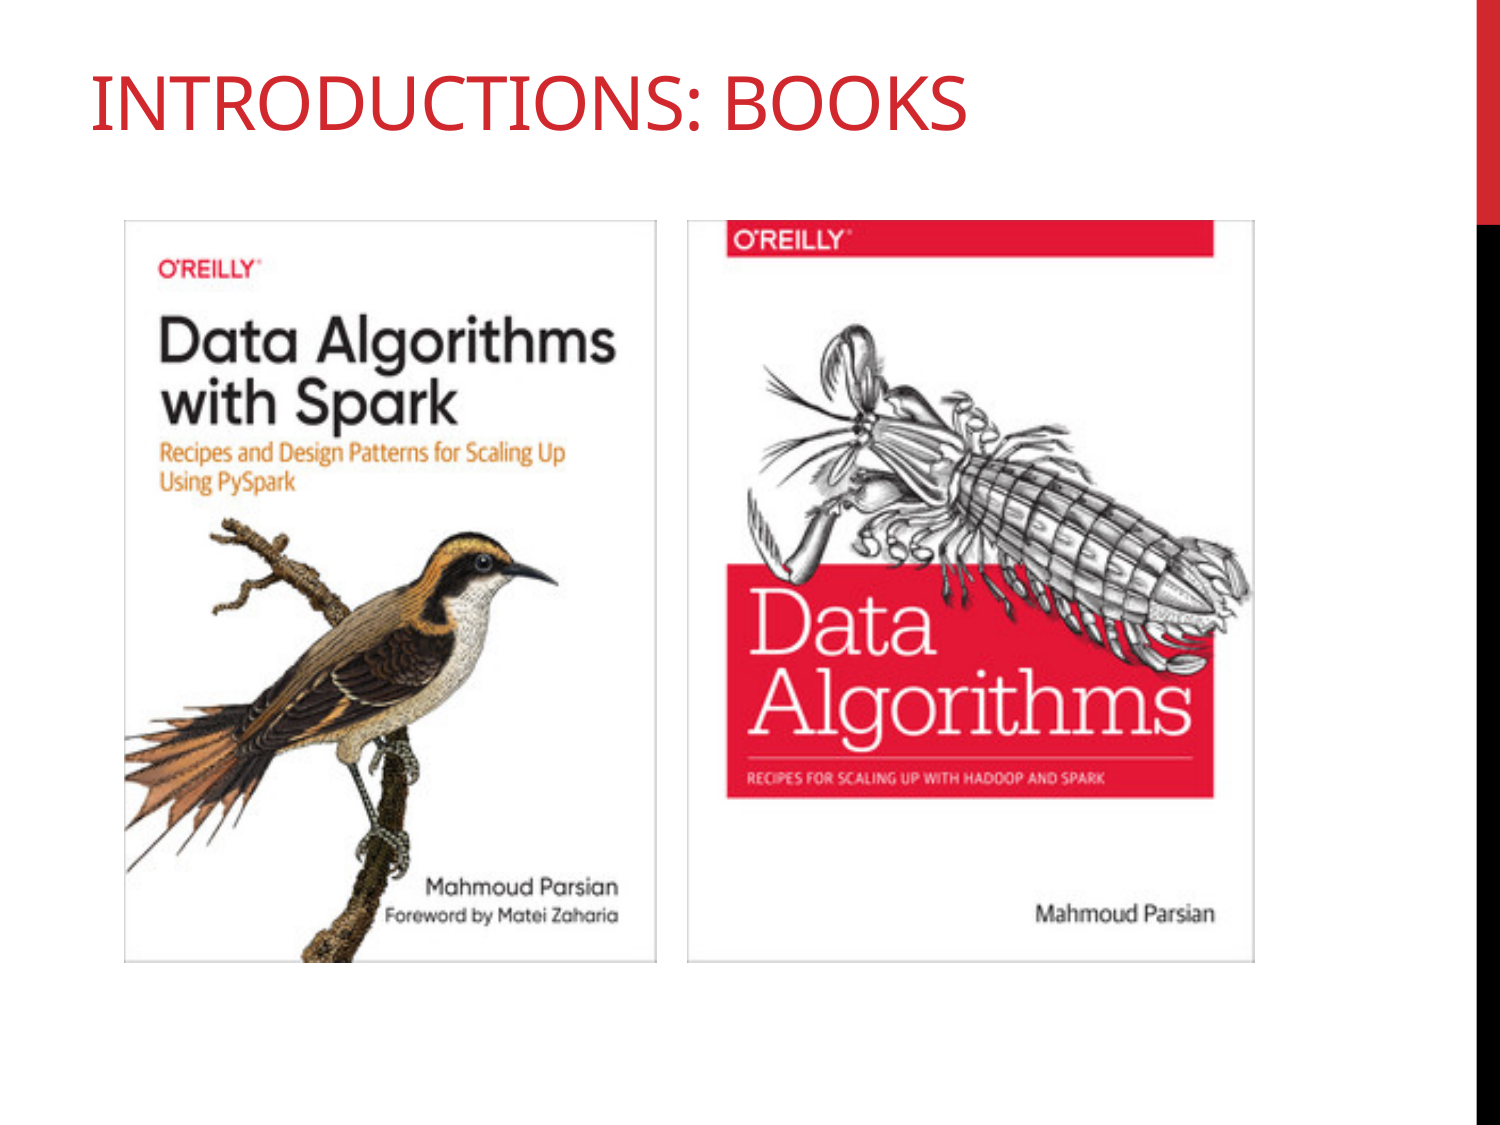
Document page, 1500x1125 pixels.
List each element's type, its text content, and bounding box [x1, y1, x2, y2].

title Introductions: books [75, 25, 1025, 154]
picture [686, 220, 1255, 964]
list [123, 220, 658, 964]
